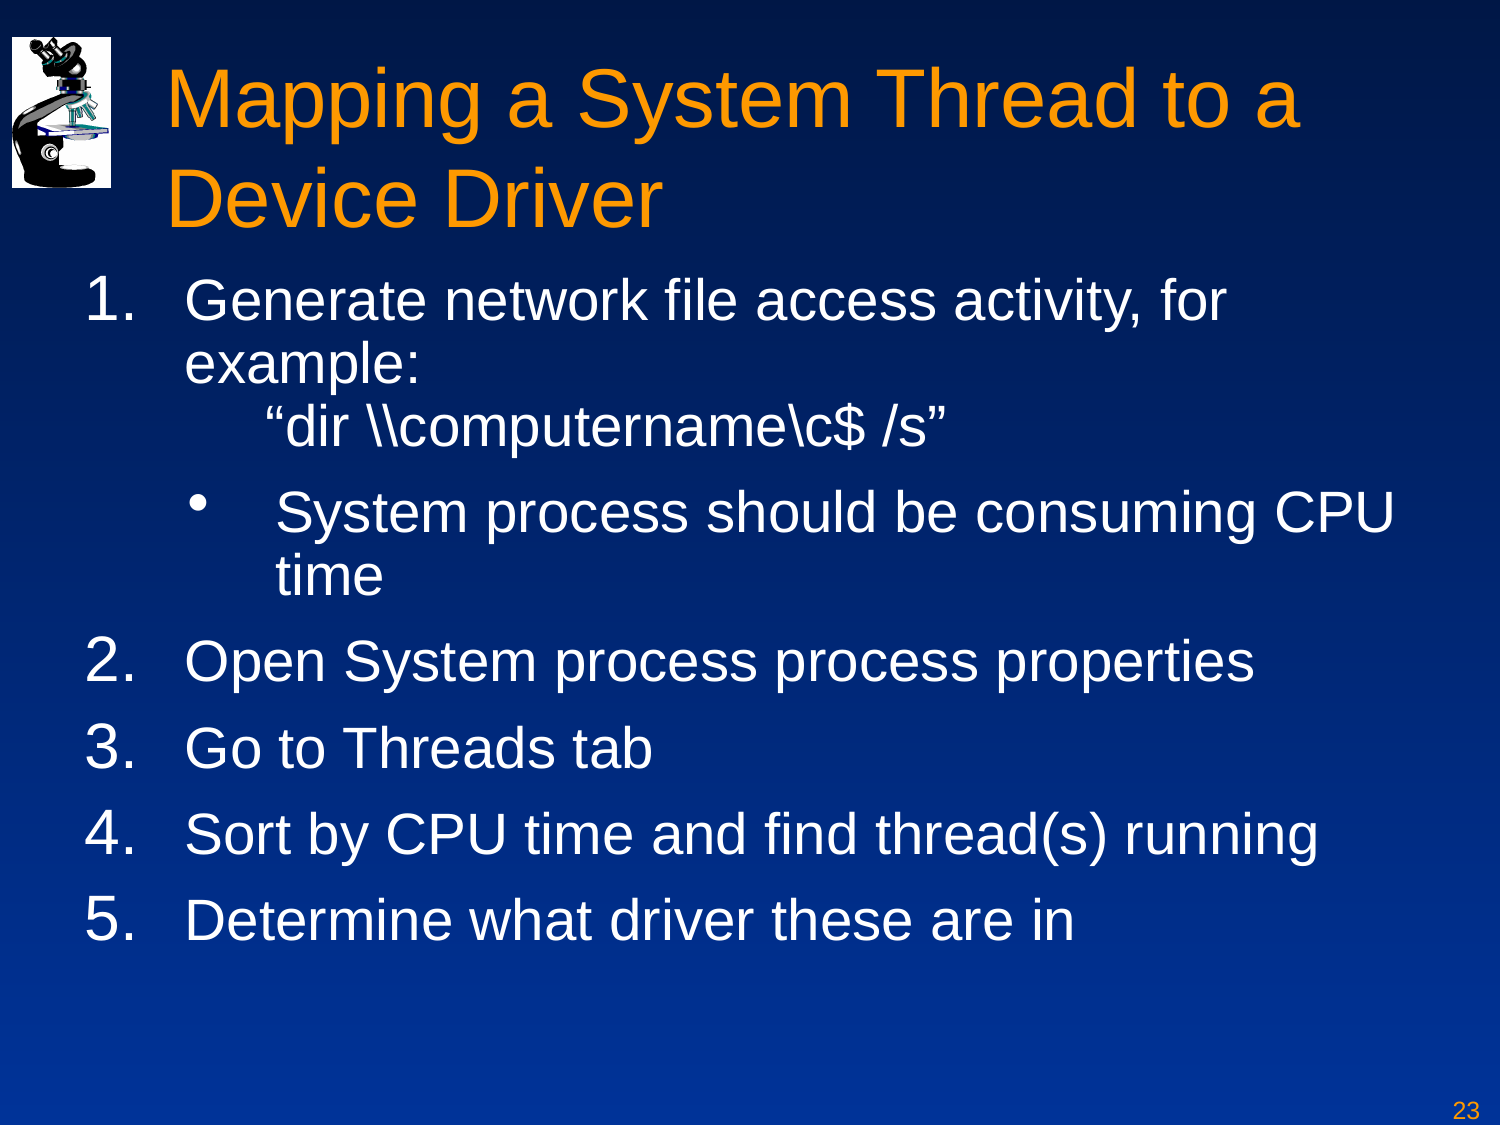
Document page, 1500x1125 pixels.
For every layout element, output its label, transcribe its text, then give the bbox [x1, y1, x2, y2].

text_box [12, 37, 111, 188]
list Generate network file access activity, for example: “dir \\computername\c$ /s” System process should be consuming CPU time Open System process process properties Go to Threads tab Sort by CPU time and find thread(s) running Determine what driver these are in [69, 262, 1425, 959]
title Mapping a System Thread to a Device Driver [150, 36, 1425, 224]
slide_number 23 [1437, 1087, 1500, 1125]
